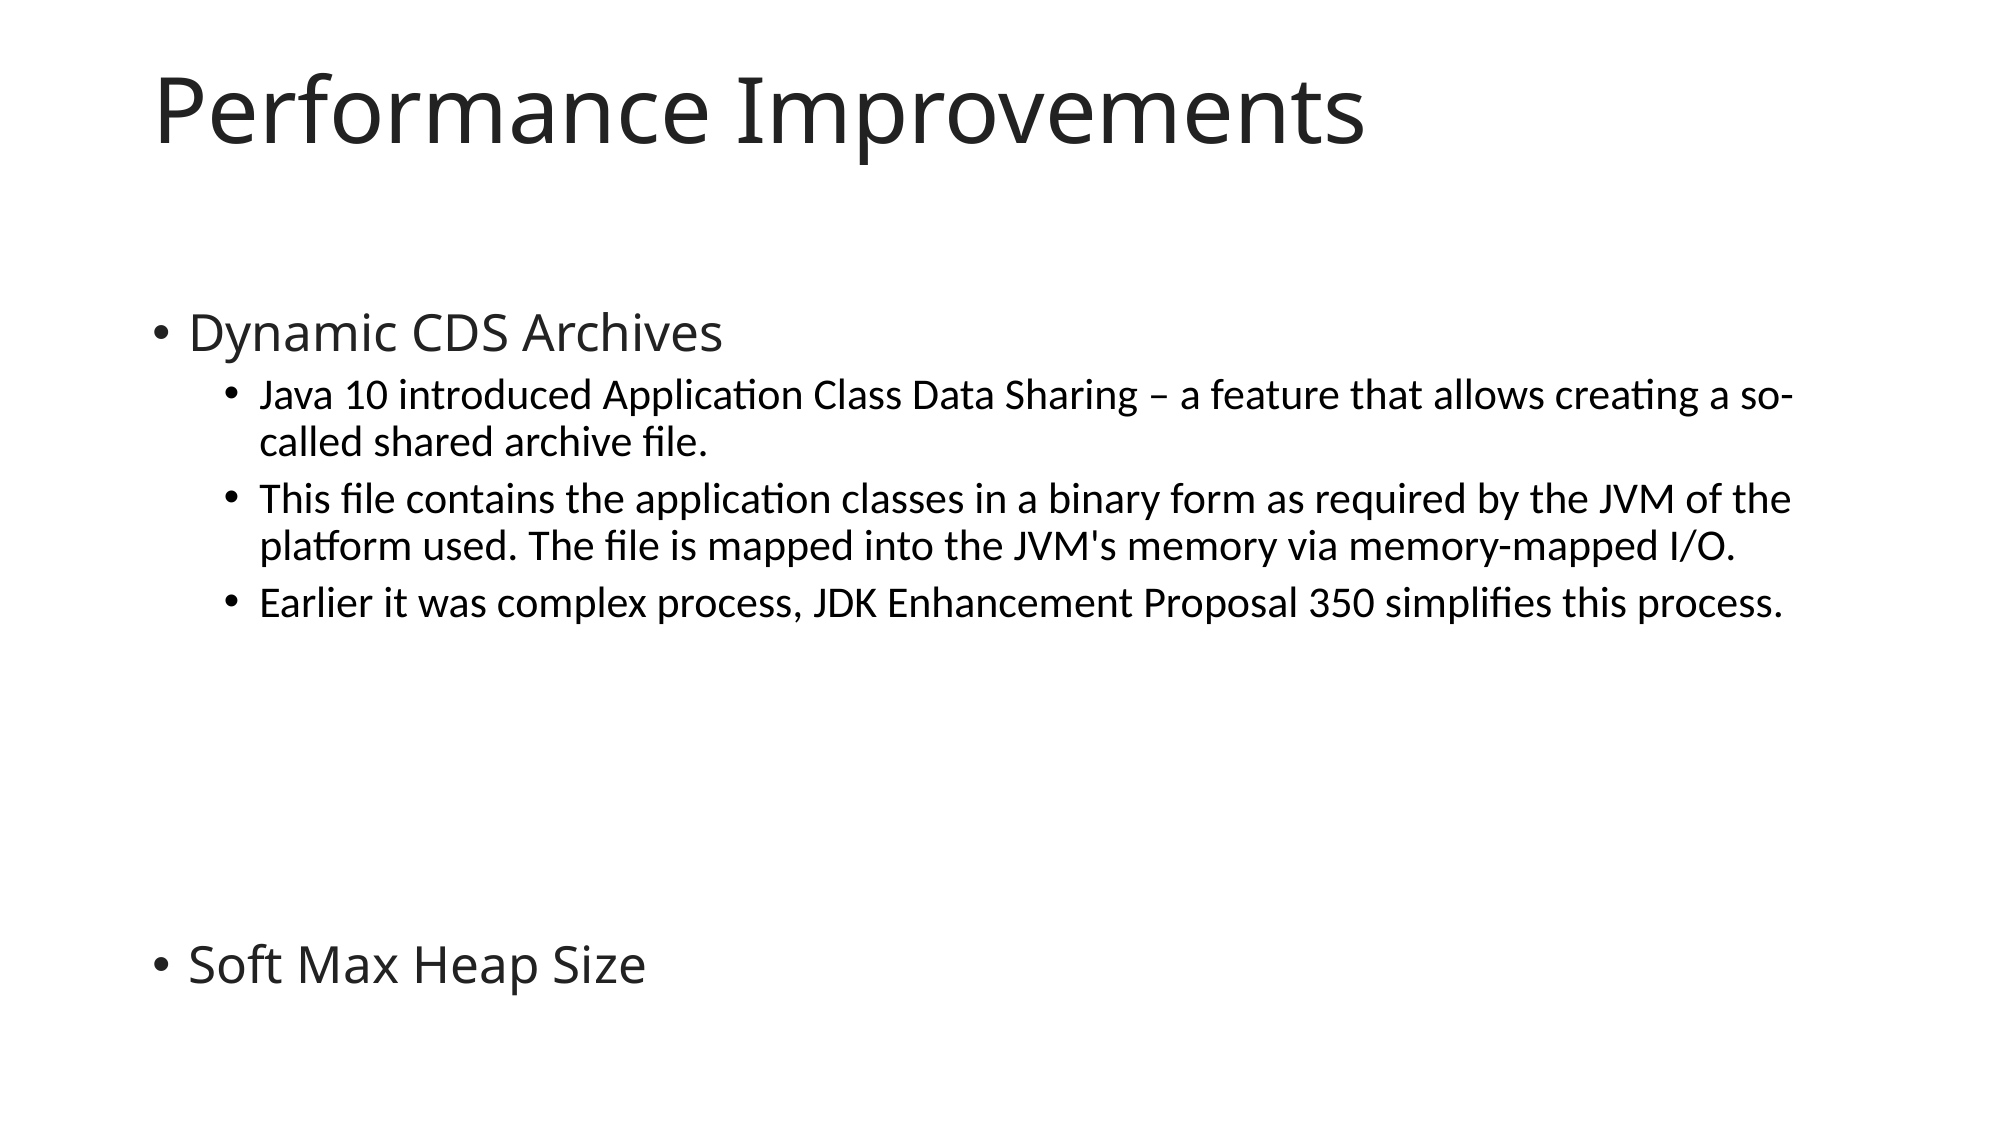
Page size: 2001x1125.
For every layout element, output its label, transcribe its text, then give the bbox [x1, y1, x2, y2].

list Dynamic CDS Archives Java 10 introduced Application Class Data Sharing – a feature that allows creating a so-called shared archive file. This file contains the application classes in a binary form as required by the JVM of the platform used. The file is mapped into the JVM's memory via memory-mapped I/O. Earlier it was complex process, JDK Enhancement Proposal 350 simplifies this process. Soft Max Heap Size [137, 299, 1863, 1014]
title Performance Improvements [137, 59, 1863, 278]
